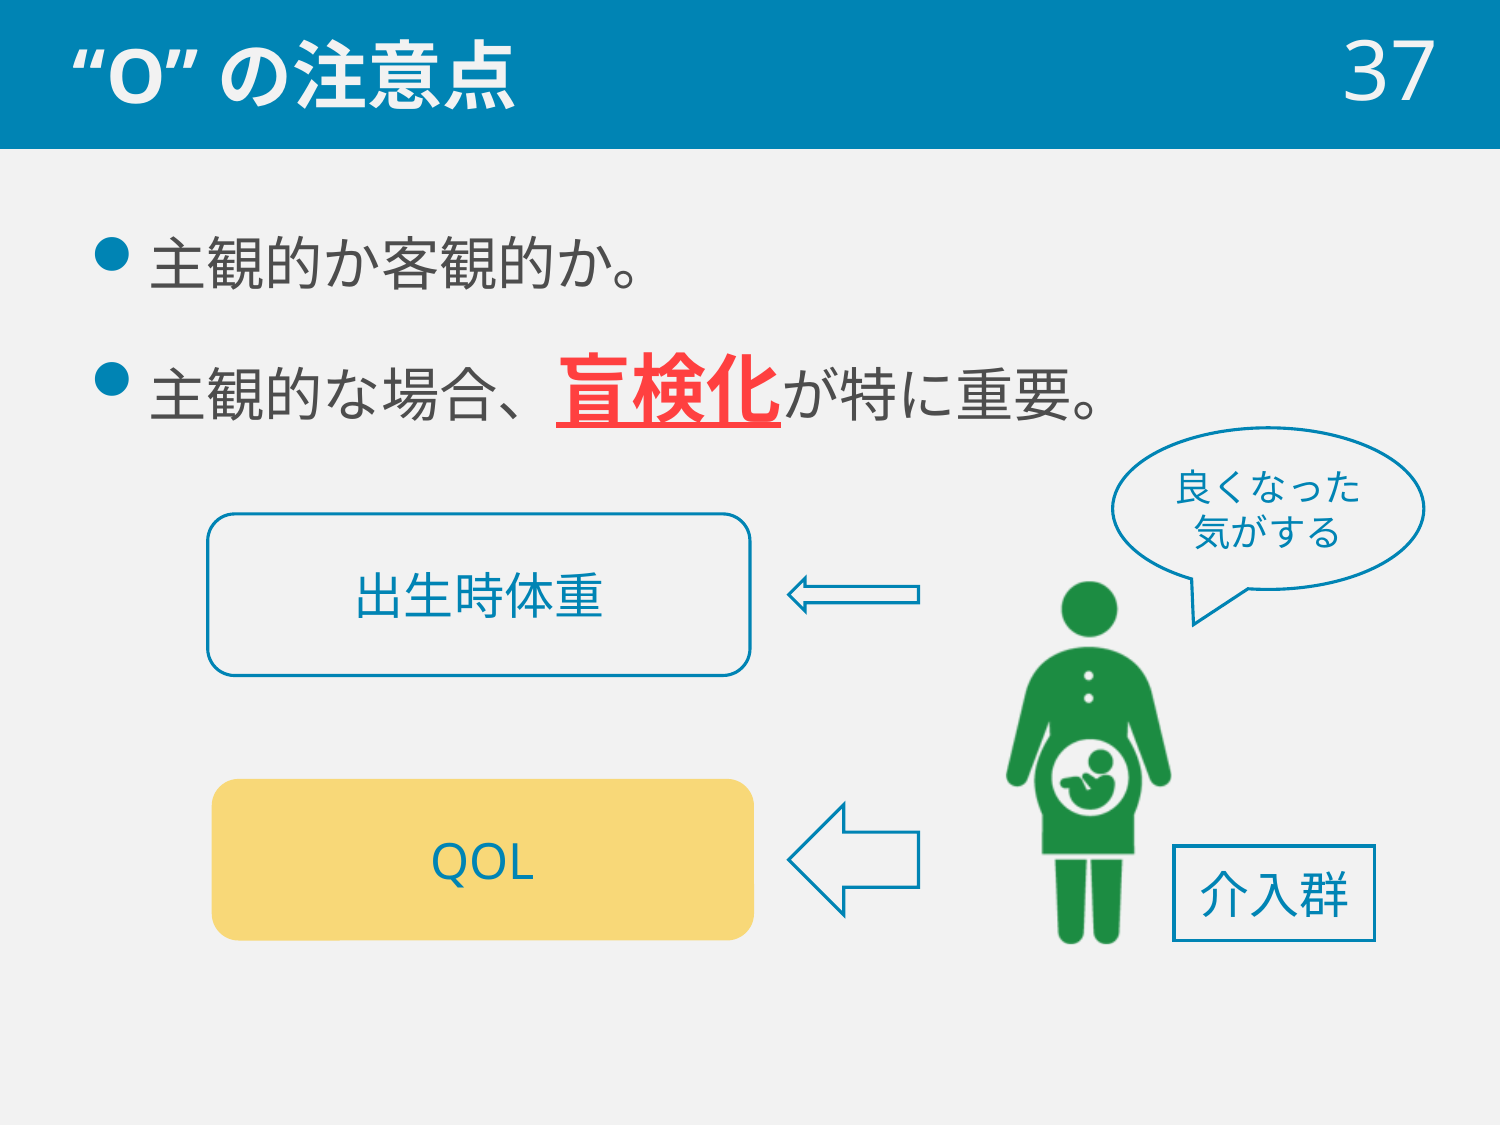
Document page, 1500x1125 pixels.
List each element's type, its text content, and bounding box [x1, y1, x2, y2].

title “O”の注意点 [0, 0, 1500, 149]
text_box QOL [211, 778, 755, 941]
text_box [787, 576, 849, 613]
list 主観的か客観的か。 主観的な場合、盲検化が特に重要。 [75, 184, 1425, 1005]
text_box 良くなった気がする [1111, 427, 1425, 585]
text_box [787, 802, 849, 917]
picture [1177, 849, 1324, 938]
text_box 出生時体重 [206, 513, 751, 677]
slide_number 37 [1162, 26, 1454, 121]
picture [1310, 902, 1318, 910]
picture [854, 834, 916, 885]
picture [854, 589, 916, 600]
picture [854, 528, 1324, 998]
text_box 介入群 [1327, 845, 1376, 941]
picture [1120, 528, 1324, 620]
